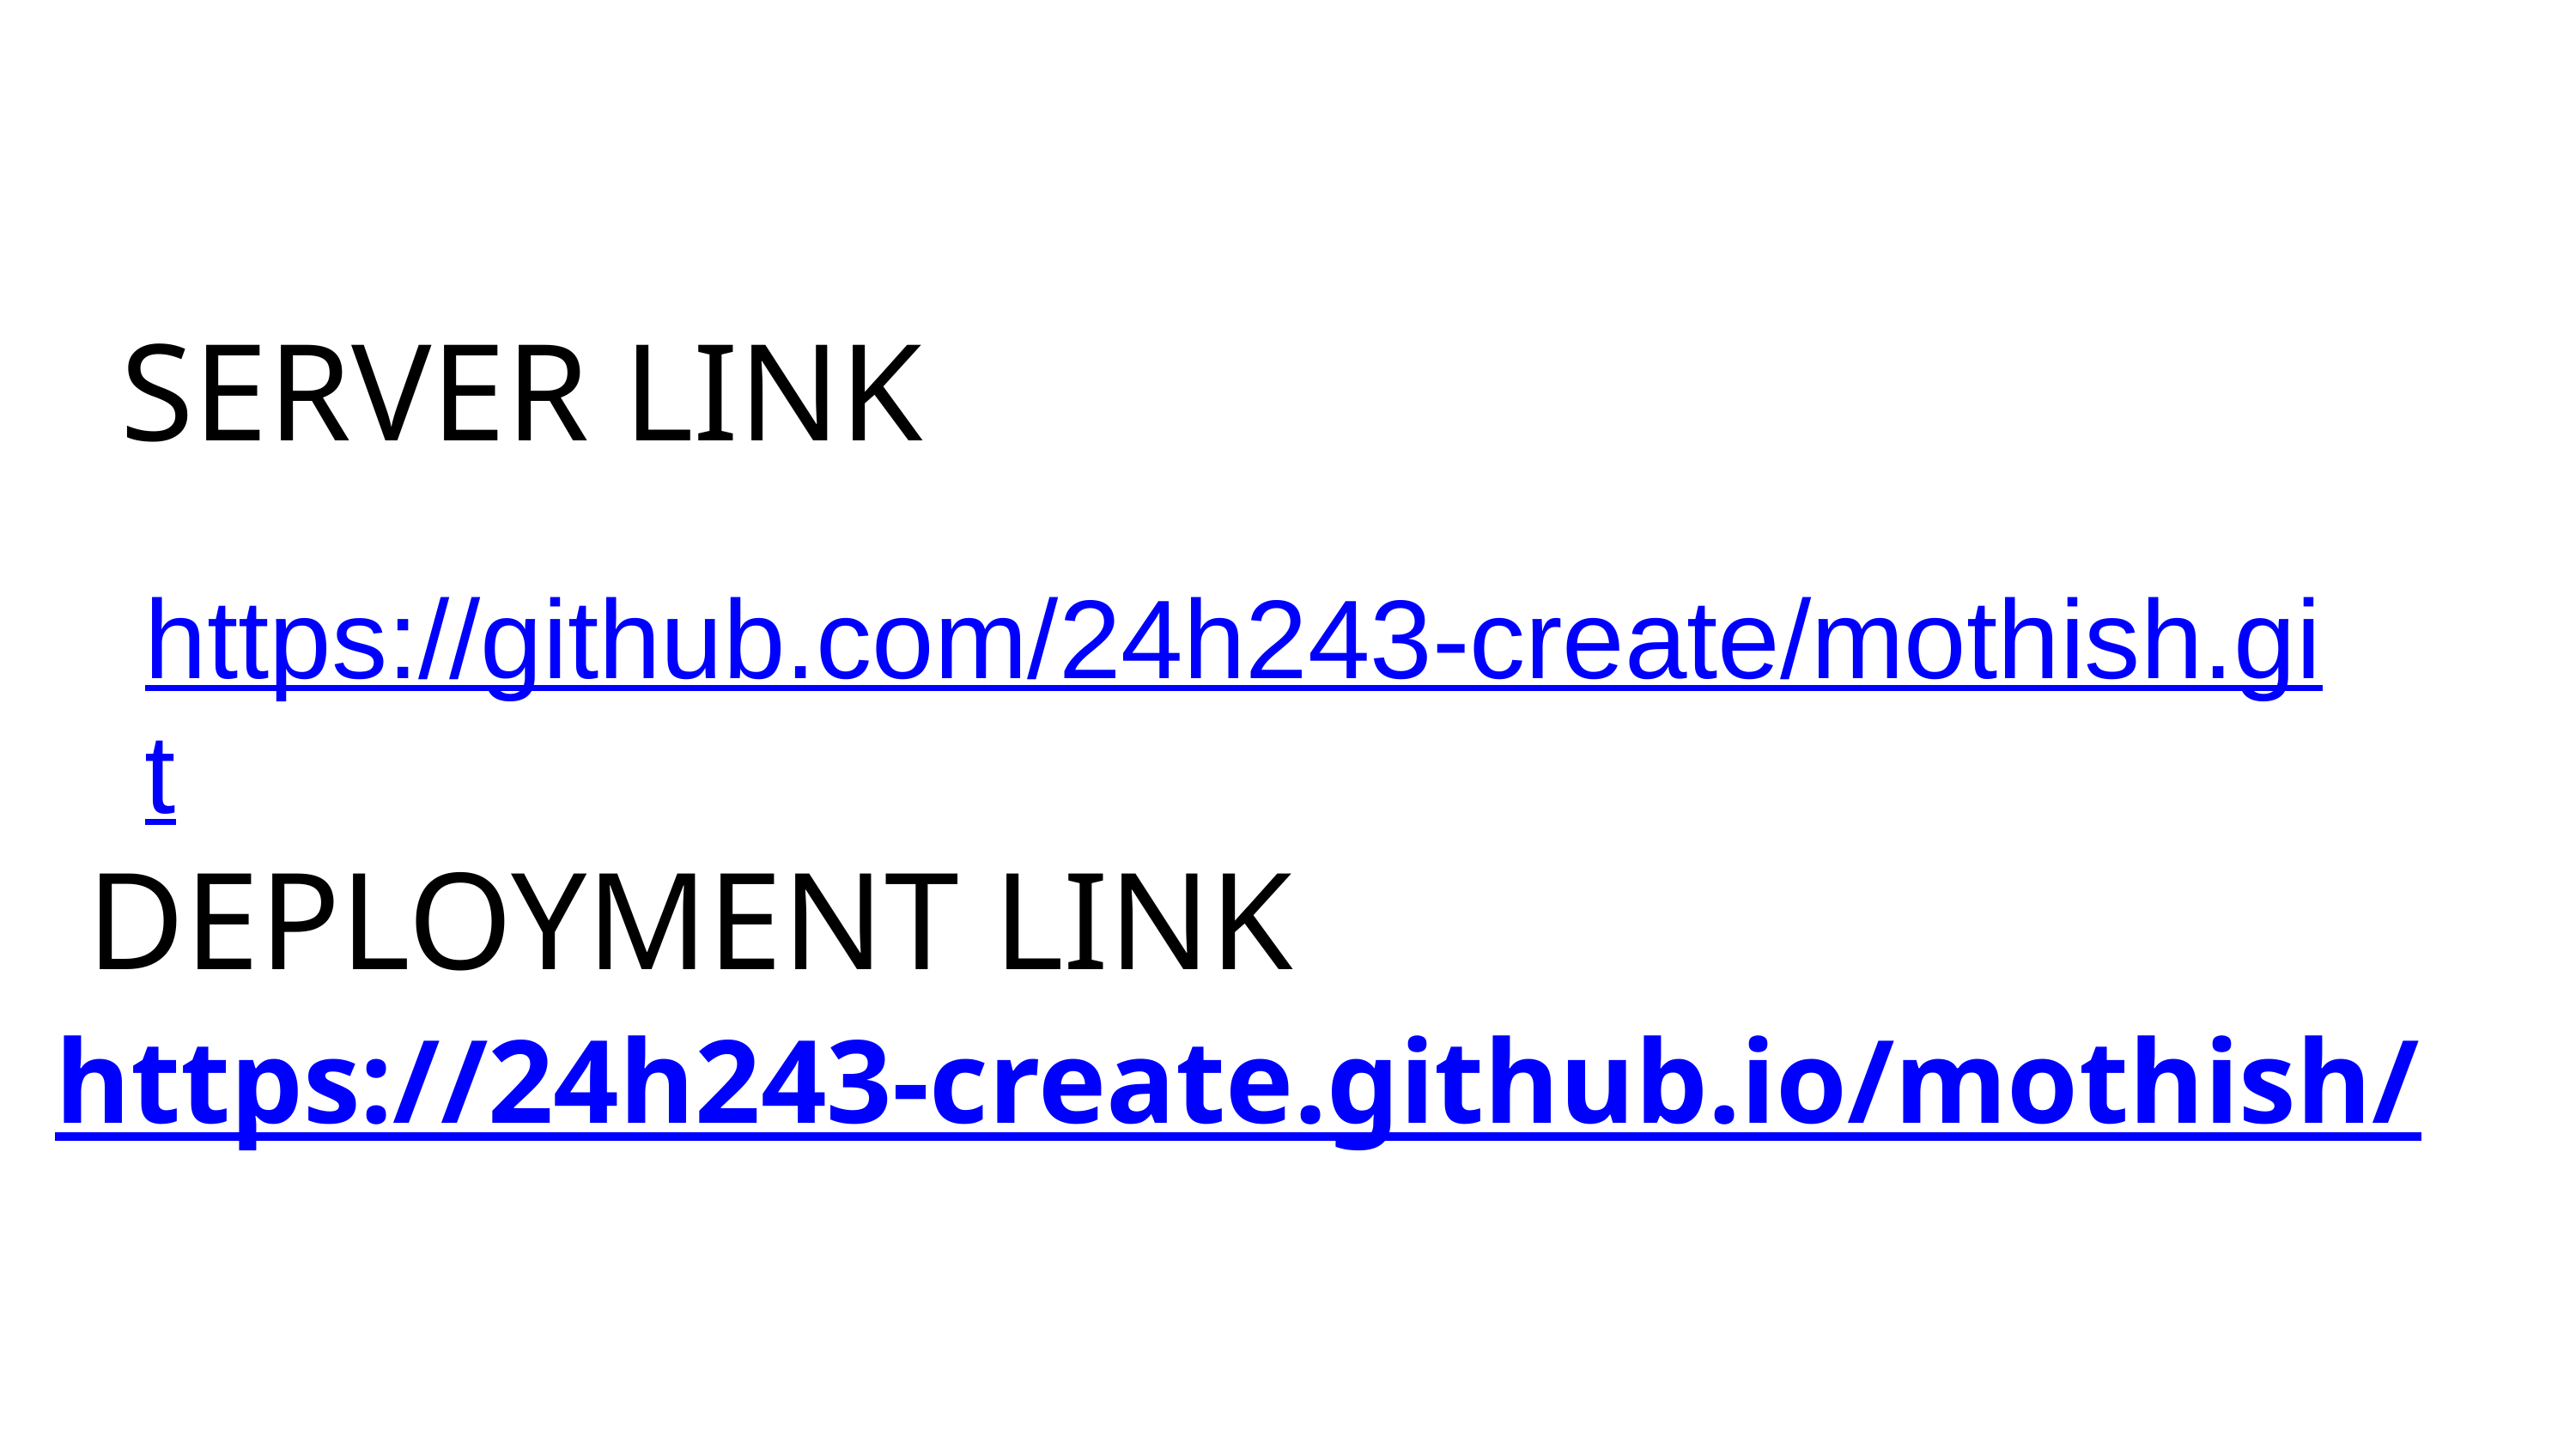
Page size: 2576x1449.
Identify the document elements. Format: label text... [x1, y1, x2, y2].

text_box SERVER LINK [0, 280, 1044, 469]
text_box https://24h243-create.github.io/mothish/ [15, 1003, 2432, 1166]
text_box DEPLOYMENT LINK [0, 808, 1417, 997]
text_box https://github.com/24h243-create/mothish.git [144, 544, 2353, 701]
